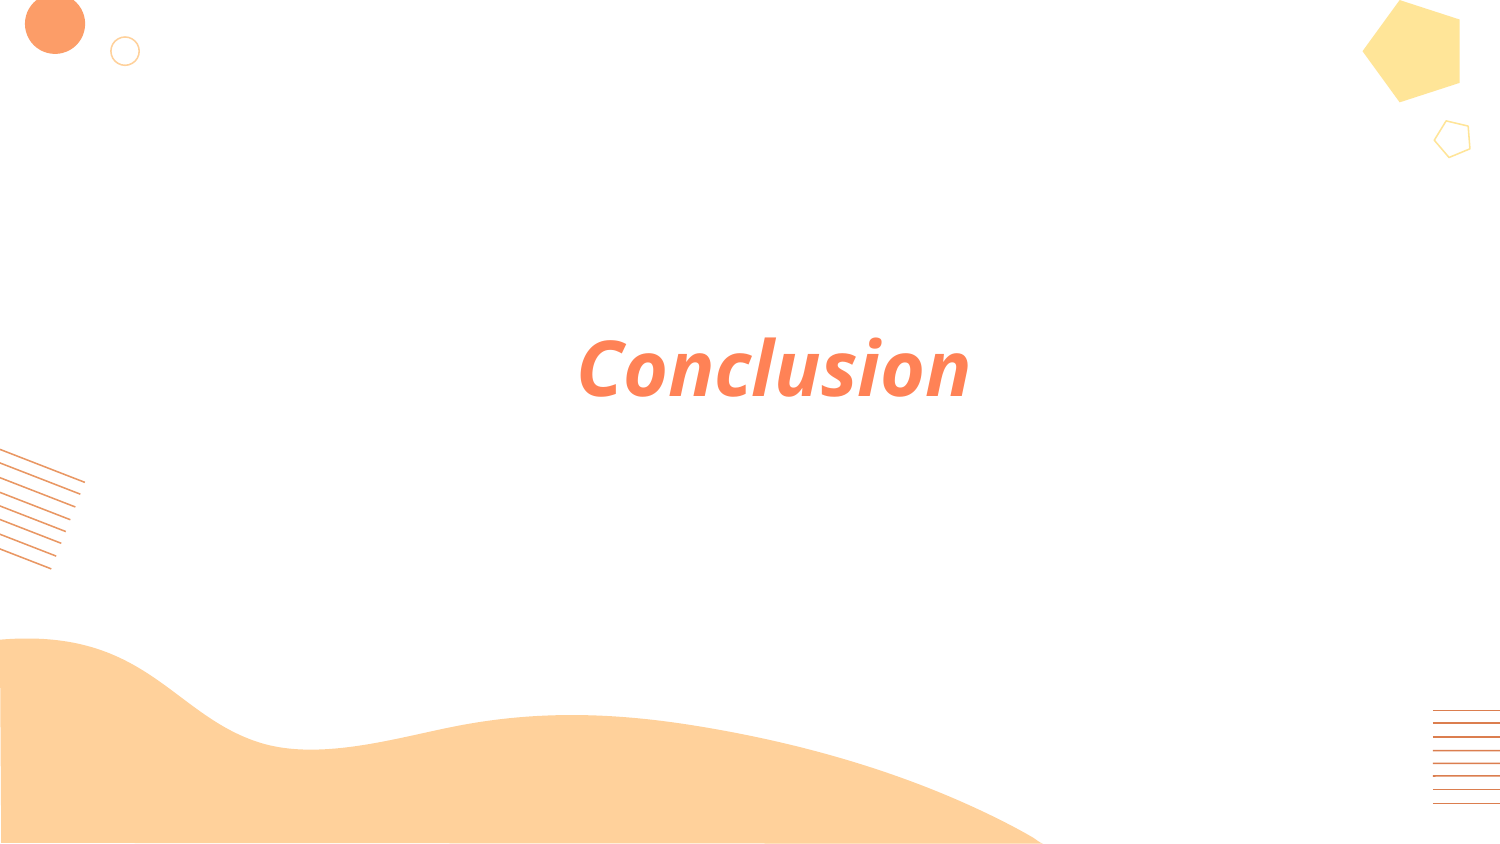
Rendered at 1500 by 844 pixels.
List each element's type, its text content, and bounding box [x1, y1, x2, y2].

list Conclusion [561, 304, 1203, 505]
